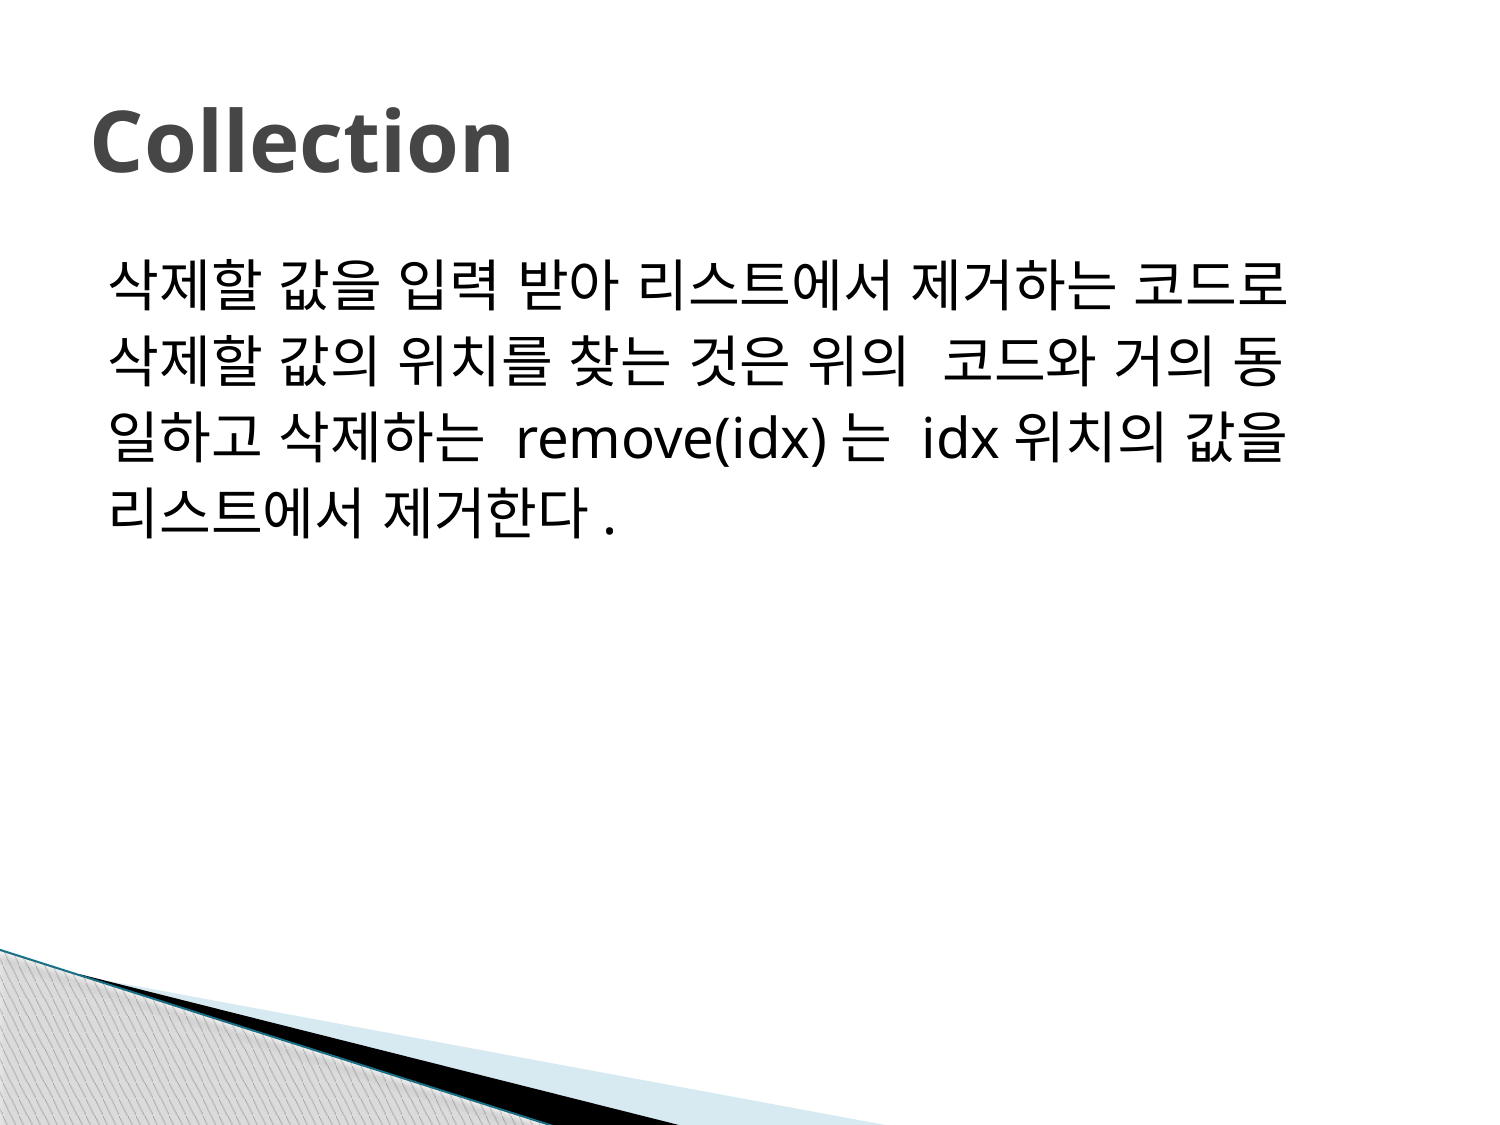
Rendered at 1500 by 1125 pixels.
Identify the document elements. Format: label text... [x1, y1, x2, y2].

list 삭제할 값을 입력 받아 리스트에서 제거하는 코드로 삭제할 값의 위치를 찾는 것은 위의 코드와 거의 동 일하고 삭제하는 remove(idx)는 idx위치의 값을 리스트에서 제거한다. [75, 243, 1425, 986]
title Collection [75, 45, 1425, 233]
